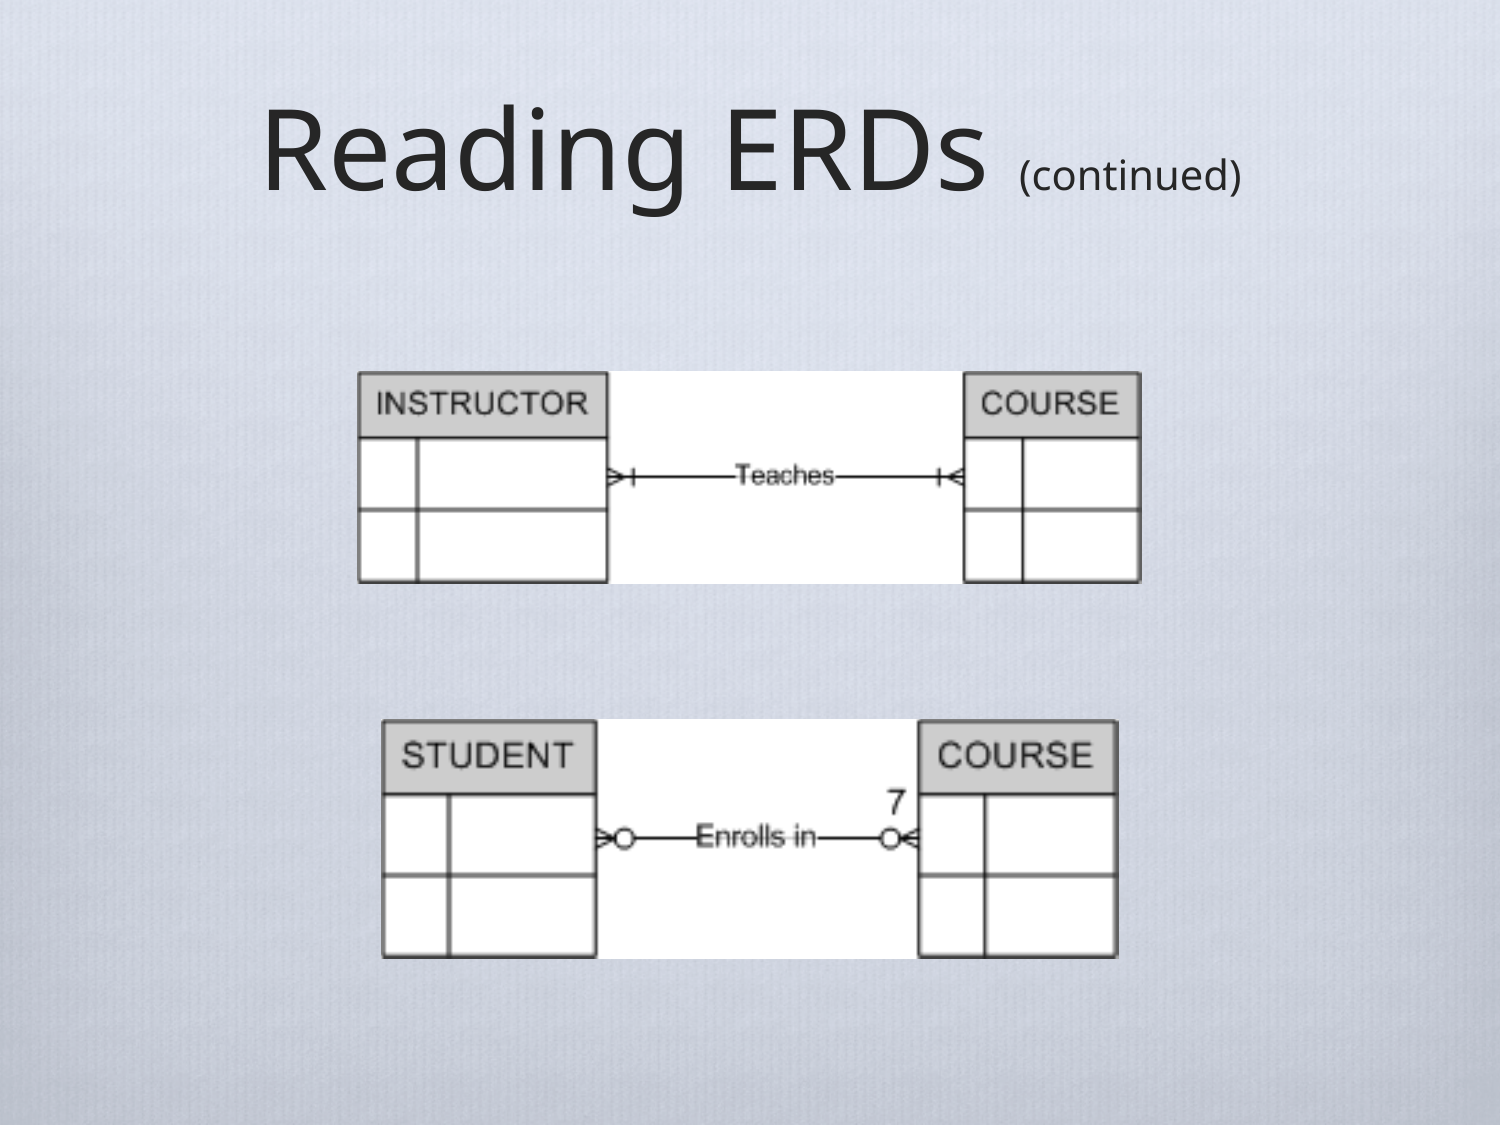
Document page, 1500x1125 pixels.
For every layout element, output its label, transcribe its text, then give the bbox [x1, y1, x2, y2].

picture [380, 718, 1120, 961]
title Reading ERDs (continued) [119, 51, 1381, 240]
picture [356, 370, 1143, 586]
